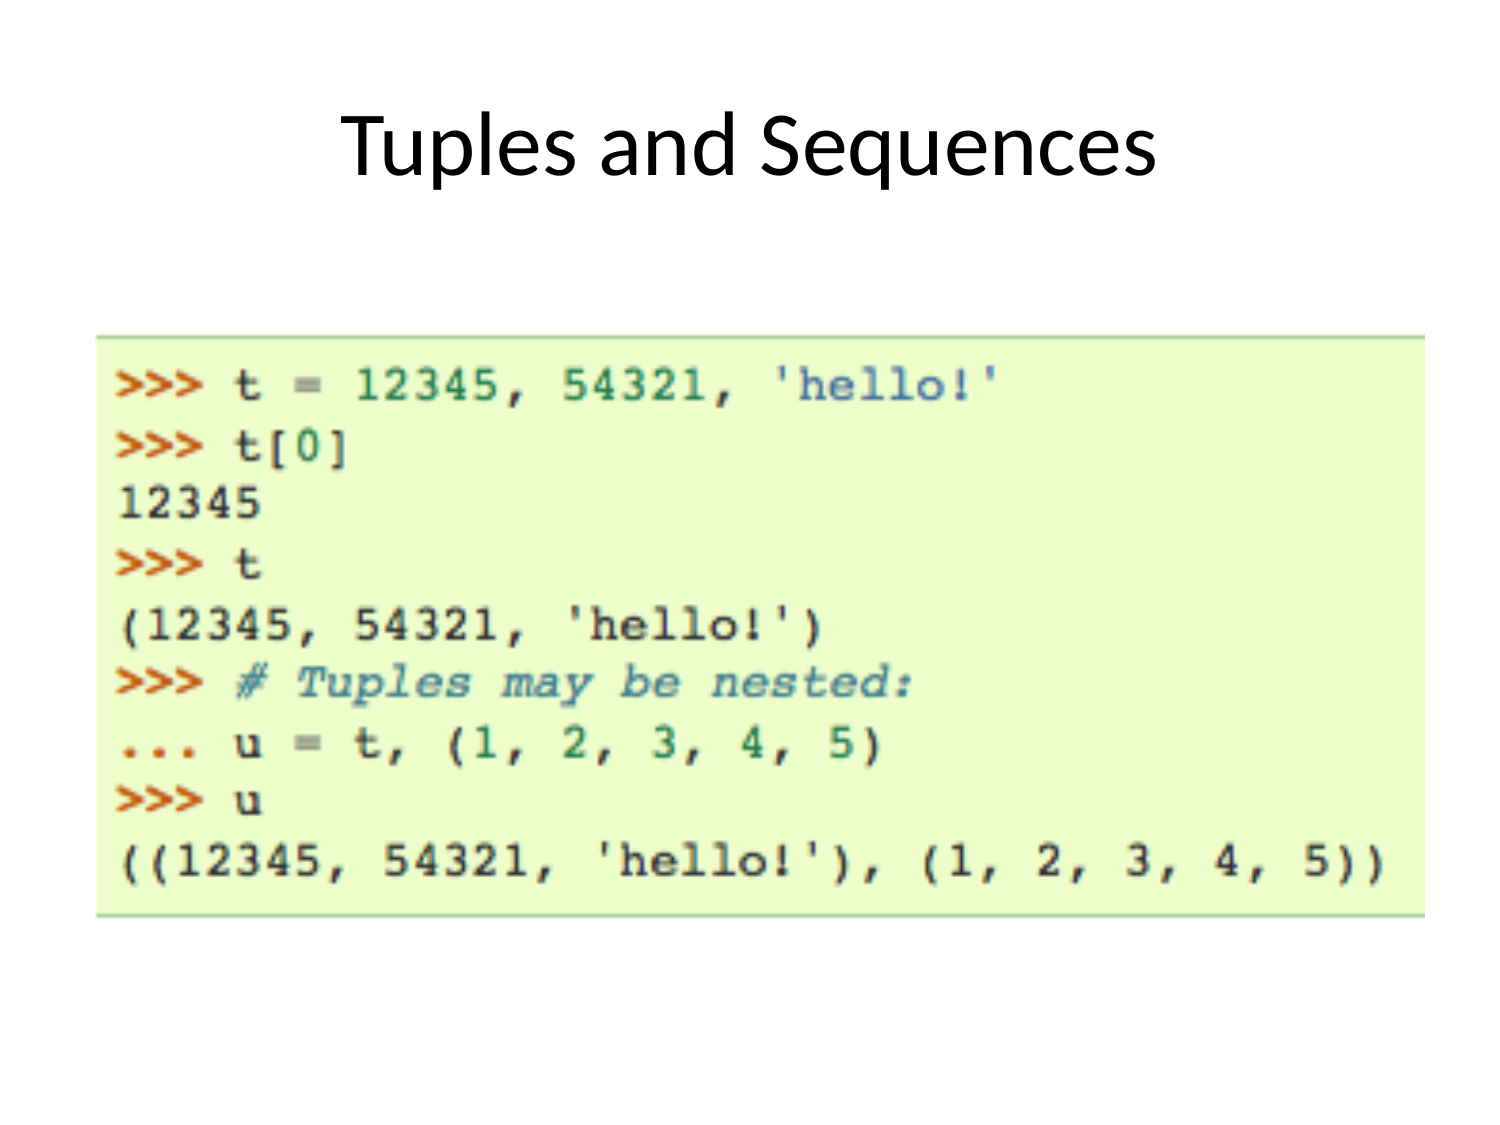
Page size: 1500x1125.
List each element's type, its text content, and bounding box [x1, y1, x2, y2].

title Tuples and Sequences [75, 45, 1425, 233]
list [74, 262, 1426, 1006]
